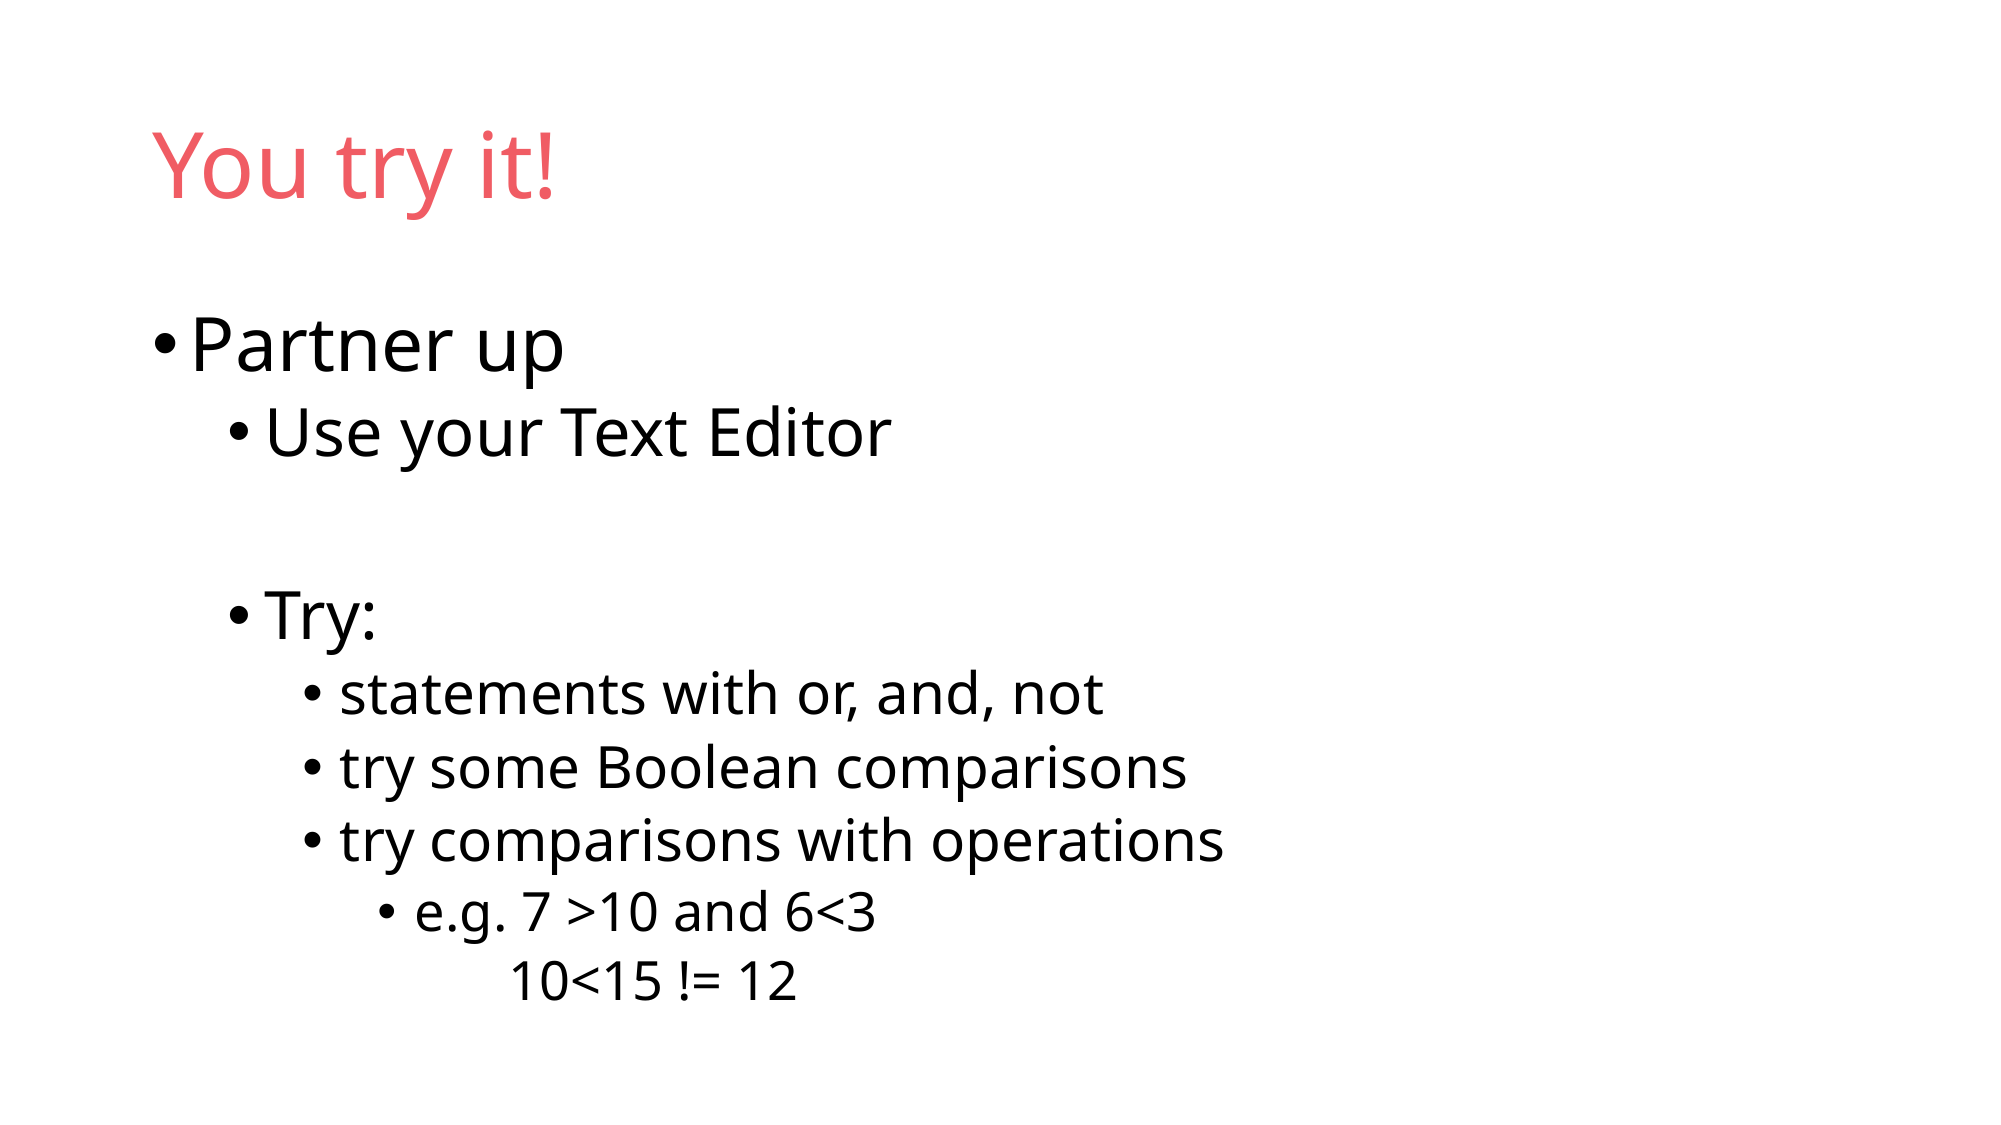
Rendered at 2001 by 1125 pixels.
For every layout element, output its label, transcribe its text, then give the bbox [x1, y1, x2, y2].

title You try it! [137, 59, 1863, 278]
list Partner up Use your Text Editor Try: statements with or, and, not try some Boolean comparisons try comparisons with operations e.g. 7 >10 and 6<3 10<15 != 12 [137, 299, 1863, 1076]
